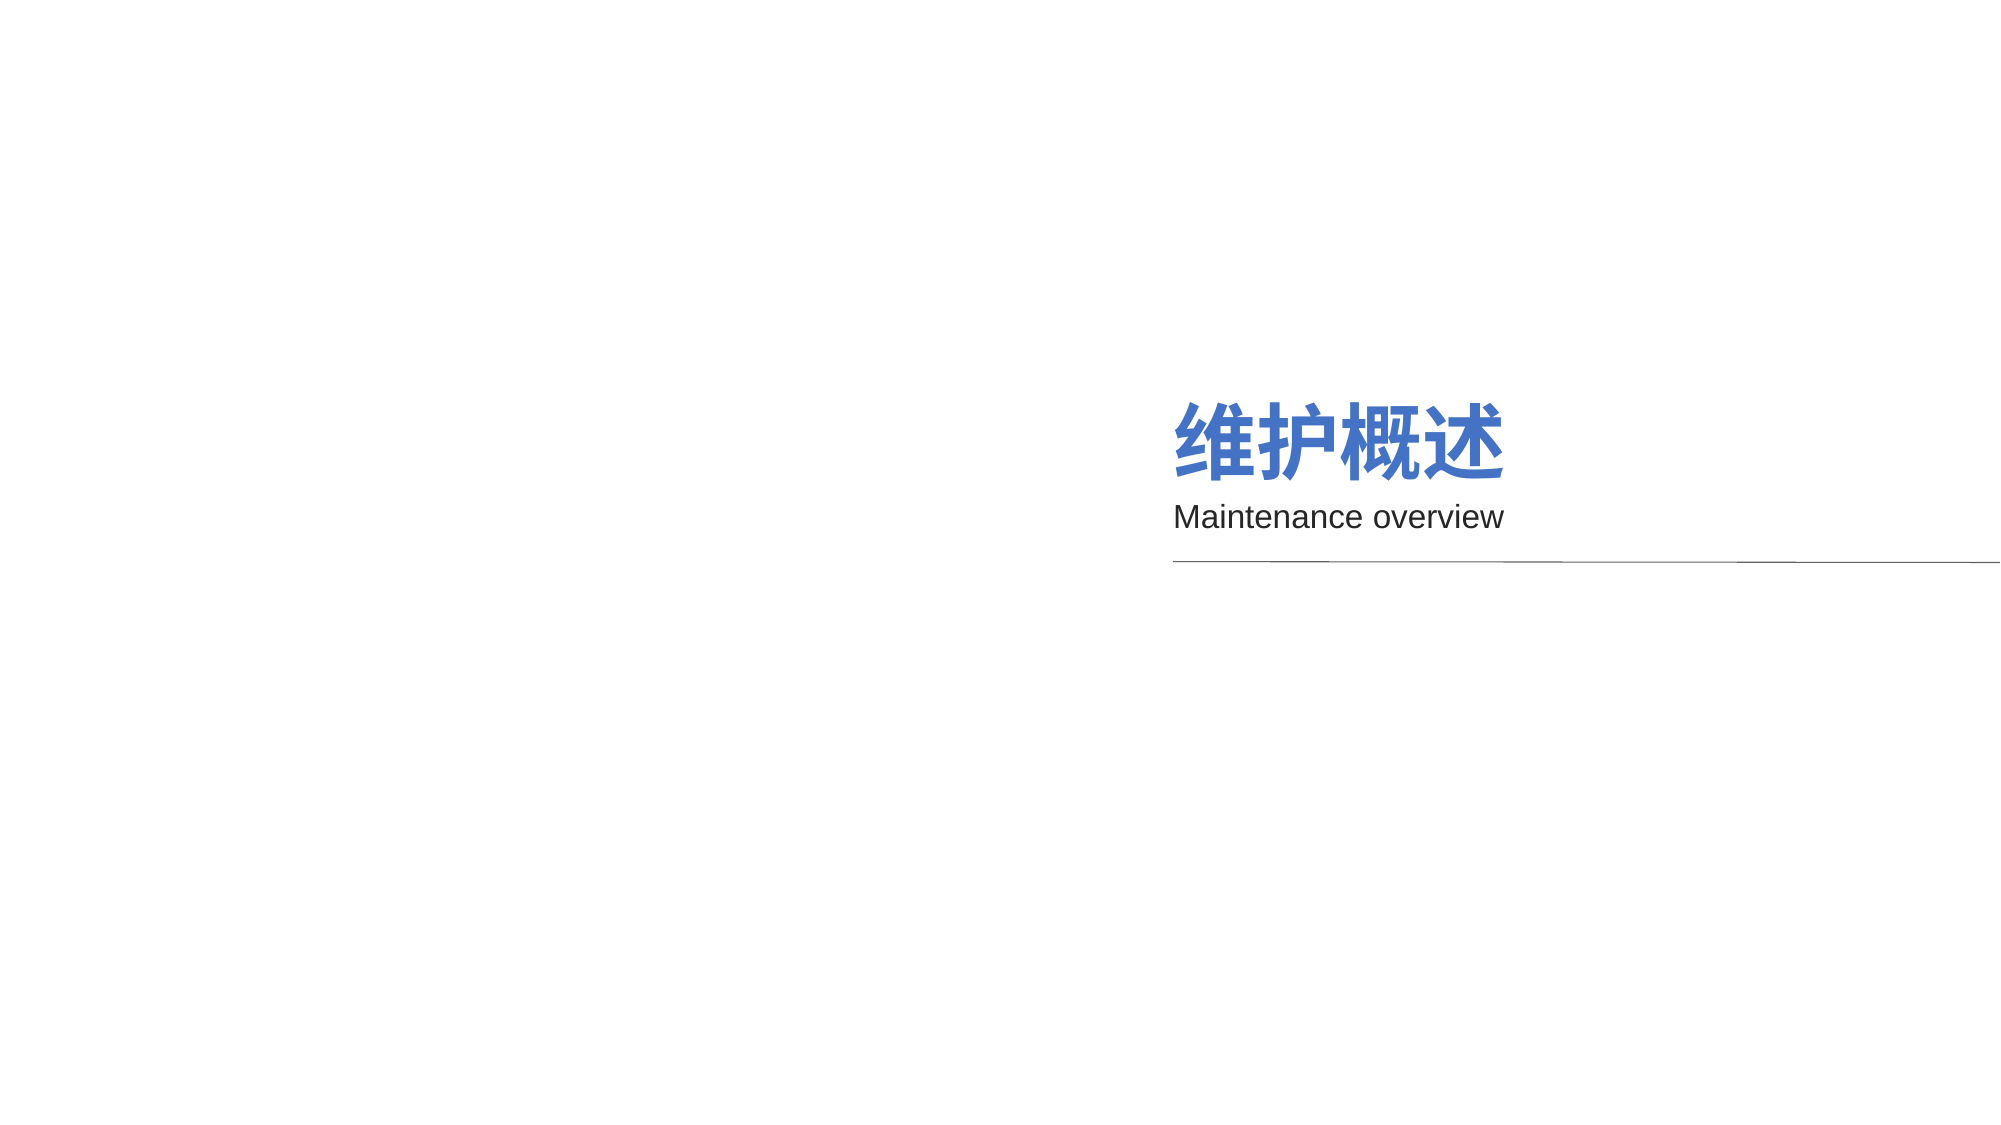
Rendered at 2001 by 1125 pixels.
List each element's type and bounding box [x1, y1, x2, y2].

text_box [1158, 363, 2000, 563]
